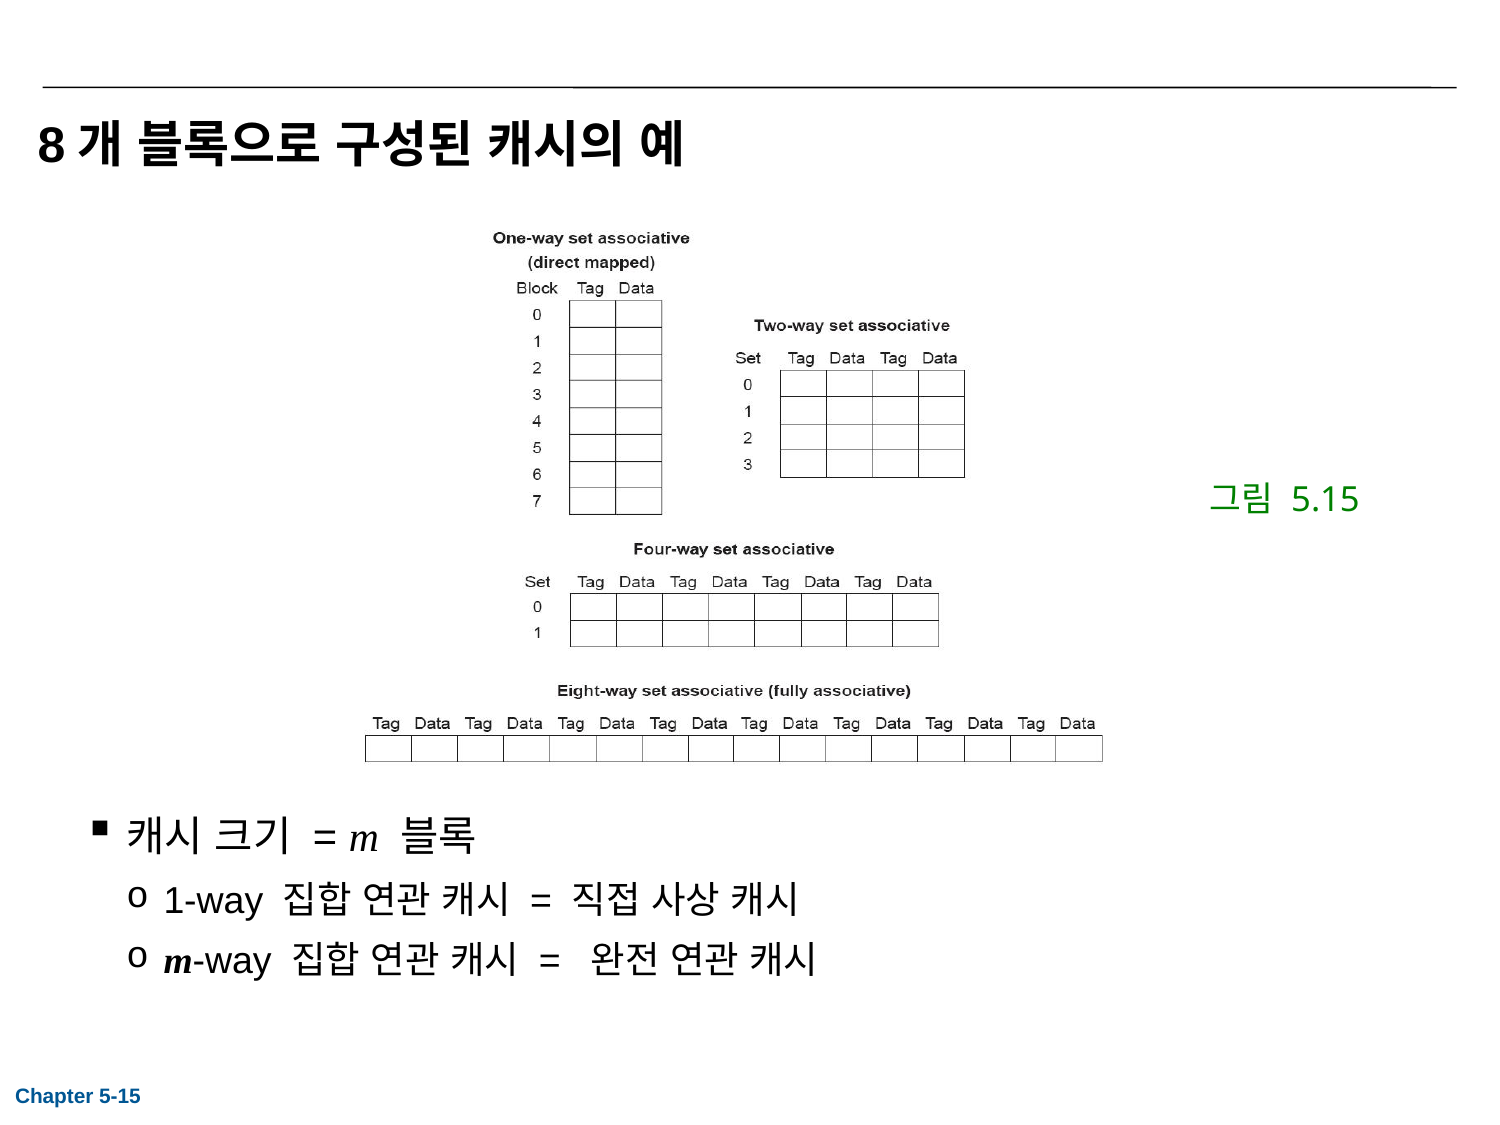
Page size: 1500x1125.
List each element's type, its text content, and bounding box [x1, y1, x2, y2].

list 캐시 크기 = m 블록 1-way 집합 연관 캐시 = 직접 사상 캐시 m-way 집합 연관 캐시 = 완전 연관 캐시 [73, 802, 1471, 992]
picture [357, 224, 1107, 771]
title 8개 블록으로 구성된 캐시의 예 [37, 112, 1450, 213]
text_box 그림 5.15 [1186, 466, 1384, 529]
slide_number Chapter 5-15 [0, 1074, 275, 1120]
